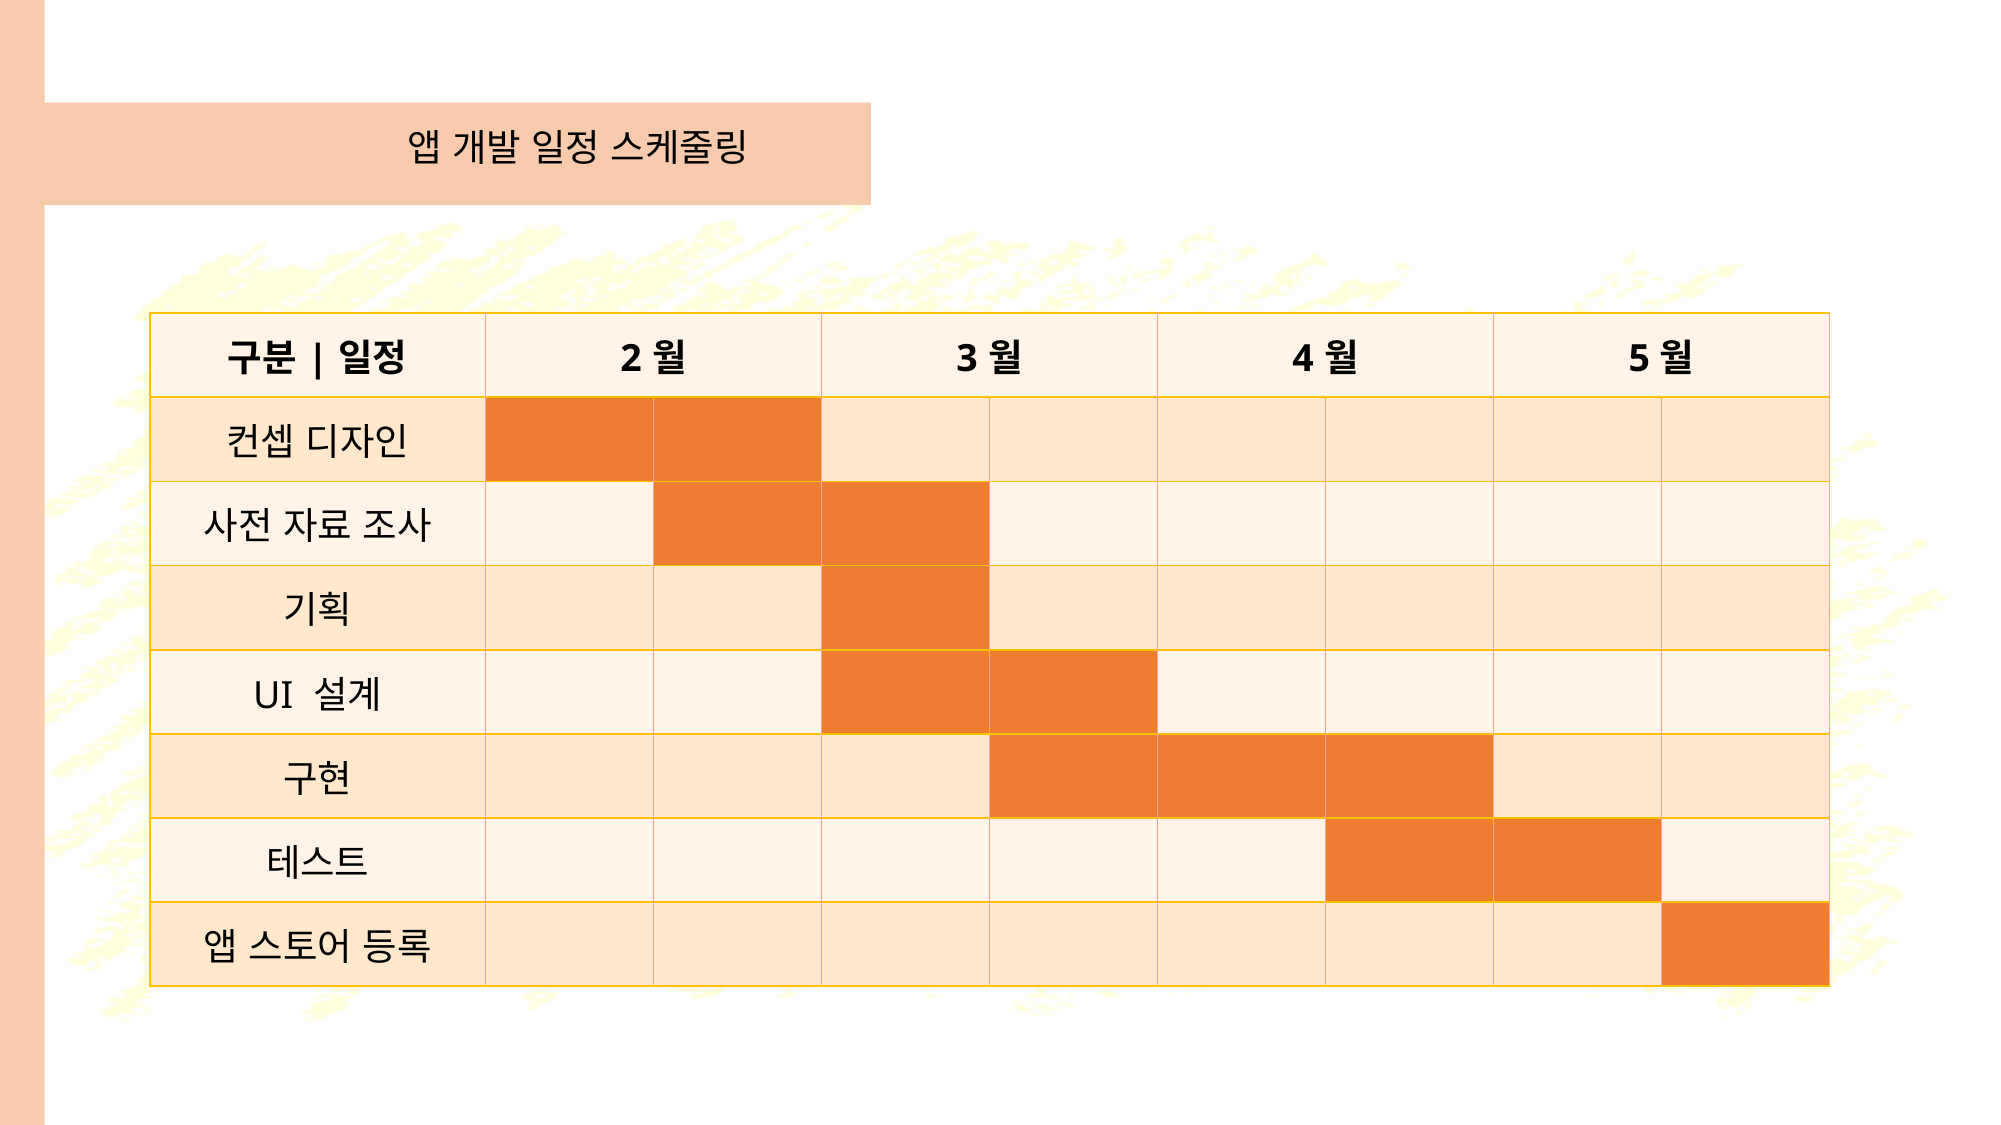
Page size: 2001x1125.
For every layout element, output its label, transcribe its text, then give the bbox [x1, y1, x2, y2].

table_cell [822, 735, 989, 817]
table_cell [1326, 735, 1493, 817]
table_cell [990, 398, 1157, 481]
table_cell [822, 819, 989, 901]
table_cell [1494, 398, 1661, 481]
table_header 3월 [822, 314, 1157, 396]
table_cell [990, 735, 1157, 817]
table_cell [990, 566, 1157, 649]
table_cell [1326, 903, 1493, 985]
table_header 5월 [1494, 314, 1829, 396]
table_cell [654, 819, 821, 901]
table_cell [1158, 903, 1325, 985]
table_cell [1494, 482, 1661, 565]
table_cell [1662, 735, 1829, 817]
table_cell [1158, 566, 1325, 649]
table_cell 컨셉 디자인 [151, 398, 485, 481]
table_cell [1662, 398, 1829, 481]
table_cell [822, 398, 989, 481]
table_cell [654, 903, 821, 985]
table_cell [1494, 651, 1661, 733]
table_cell [486, 819, 653, 901]
table_cell 구현 [151, 735, 485, 817]
table_cell [822, 903, 989, 985]
table_cell [486, 735, 653, 817]
table_cell [990, 651, 1157, 733]
table_cell [654, 398, 821, 481]
table_cell [1326, 651, 1493, 733]
table_cell [822, 482, 989, 565]
table_cell [486, 651, 653, 733]
table_cell [1158, 735, 1325, 817]
table_cell 테스트 [151, 819, 485, 901]
table_cell [1158, 819, 1325, 901]
table_cell [1494, 735, 1661, 817]
table_cell 사전 자료 조사 [151, 482, 485, 565]
table_cell [1662, 819, 1829, 901]
table_cell [1662, 903, 1829, 985]
table_cell [486, 566, 653, 649]
table_cell 앱 스토어 등록 [151, 903, 485, 985]
table_cell [1158, 651, 1325, 733]
table_cell [1494, 566, 1661, 649]
table_cell [654, 482, 821, 565]
table_cell [990, 819, 1157, 901]
table_header 구분|일정 [151, 314, 485, 396]
table_cell [1326, 482, 1493, 565]
table_cell [654, 735, 821, 817]
table_cell [1662, 566, 1829, 649]
table_cell [486, 398, 653, 481]
table_cell [1158, 482, 1325, 565]
table_cell [822, 651, 989, 733]
table_cell [990, 903, 1157, 985]
table_cell [486, 482, 653, 565]
table_cell [990, 482, 1157, 565]
table_cell [486, 903, 653, 985]
table_cell [654, 651, 821, 733]
table_header 4월 [1158, 314, 1493, 396]
table_cell [1494, 903, 1661, 985]
table_cell [1158, 398, 1325, 481]
text_box 앱 개발 일정 스케줄링 [392, 116, 765, 177]
table_cell [1326, 819, 1493, 901]
table_cell UI 설계 [151, 651, 485, 733]
table_header 2월 [486, 314, 821, 396]
table_cell [1494, 819, 1661, 901]
table_cell [822, 566, 989, 649]
table_cell [1326, 398, 1493, 481]
table_cell [654, 566, 821, 649]
table_cell [1662, 651, 1829, 733]
table_cell [1326, 566, 1493, 649]
table_cell [1662, 482, 1829, 565]
table_cell 기획 [151, 566, 485, 649]
